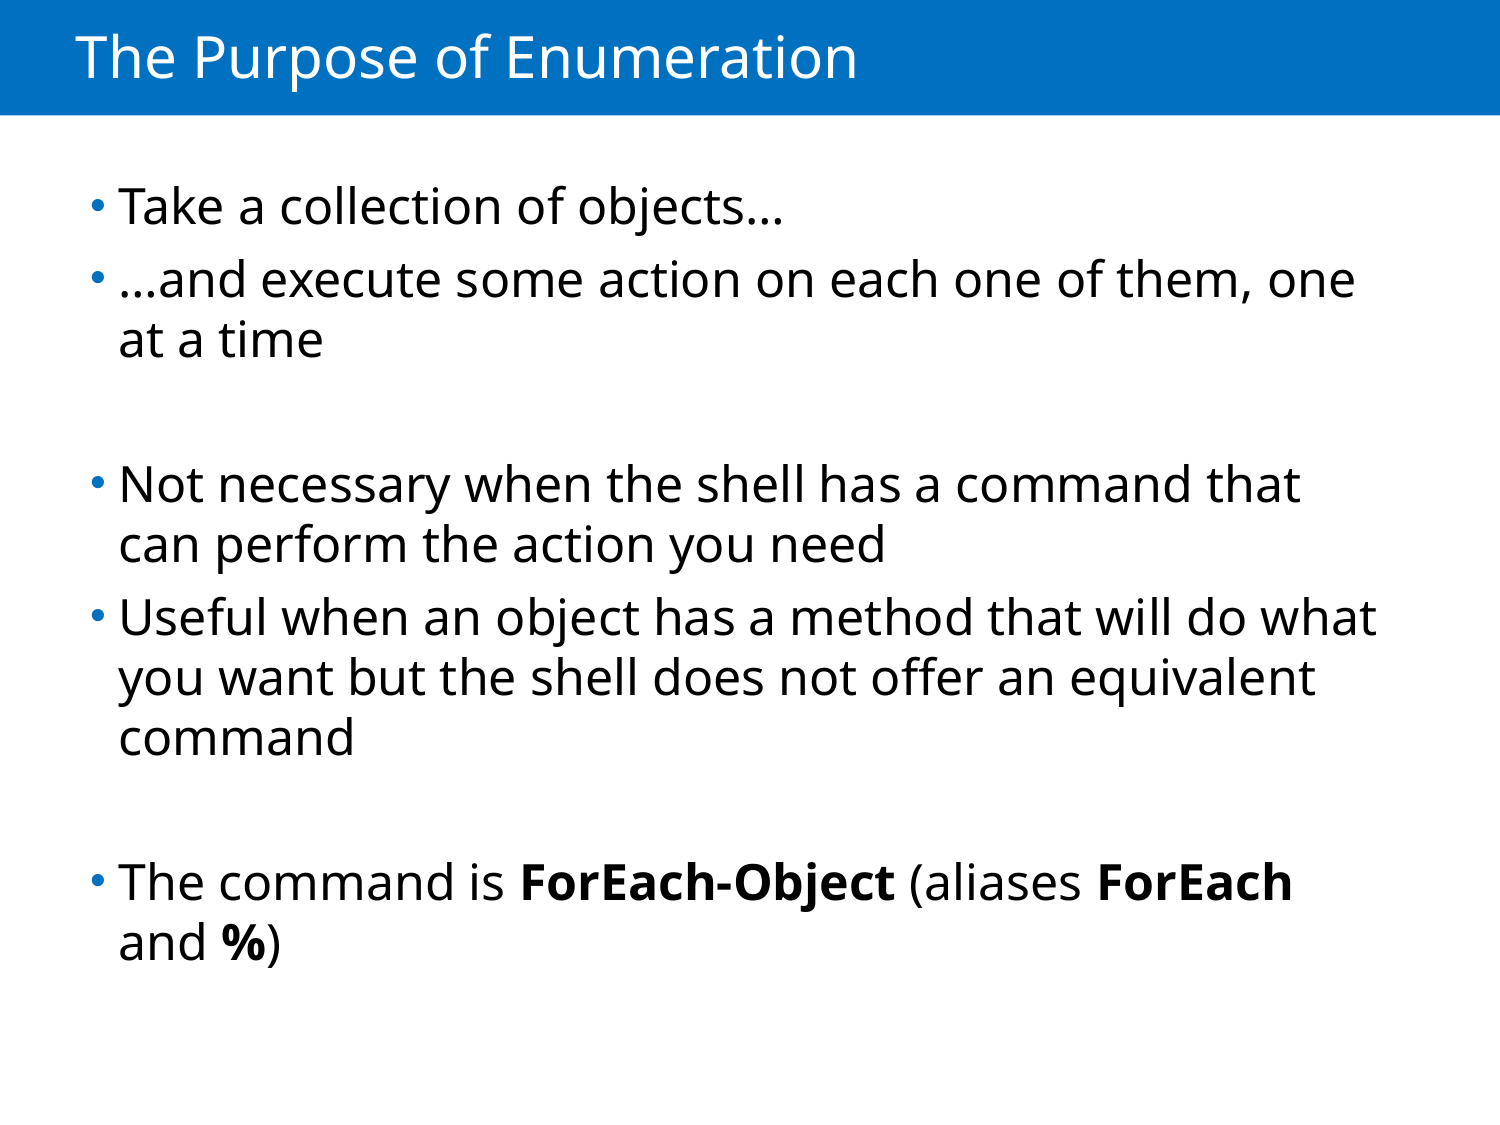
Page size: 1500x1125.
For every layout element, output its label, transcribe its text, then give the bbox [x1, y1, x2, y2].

title The Purpose of Enumeration [75, 0, 1351, 122]
text_box Take a collection of objects… …and execute some action on each one of them, one at a time Not necessary when the shell has a command that can perform the action you need Useful when an object has a method that will do what you want but the shell does not offer an equivalent command The command is ForEach-Object (aliases ForEach and %) [75, 167, 1408, 1012]
